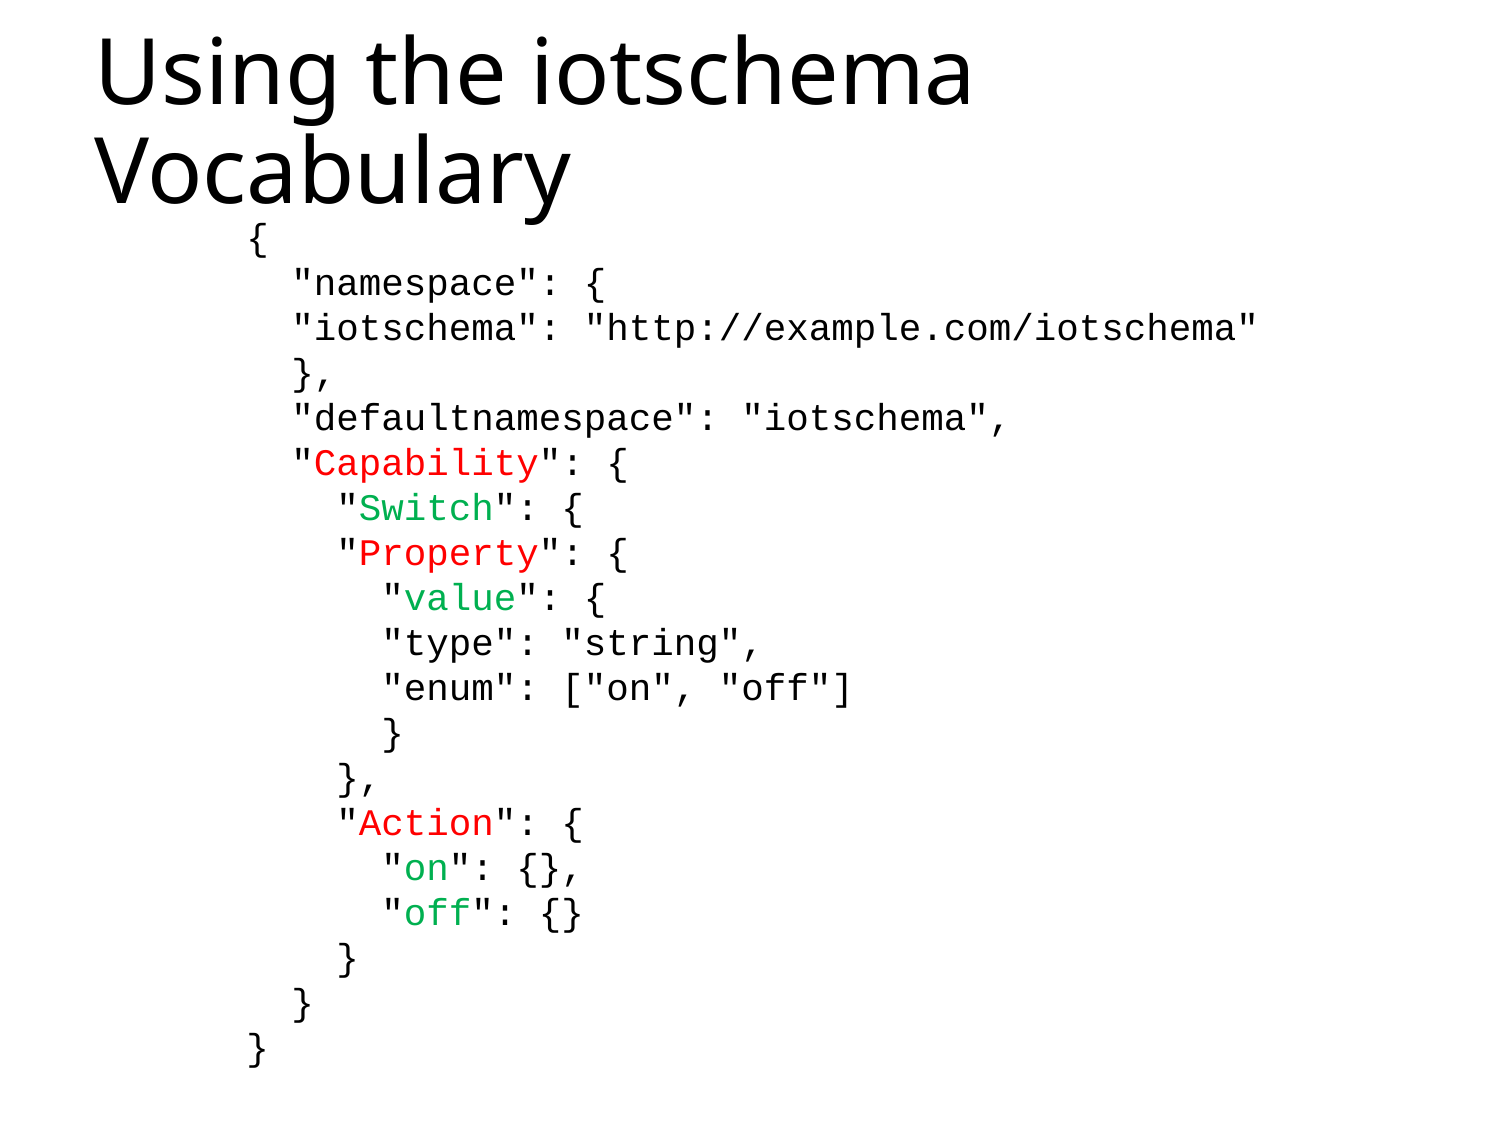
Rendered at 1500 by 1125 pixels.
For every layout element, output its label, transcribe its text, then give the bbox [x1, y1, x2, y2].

title Using the iotschema Vocabulary [79, 15, 1373, 233]
text_box { "namespace": { "iotschema": "http://example.com/iotschema" }, "defaultnamespace": "iotschema", "Capability": { "Switch": { "Property": { "value": { "type": "string", "enum": ["on", "off"] } }, "Action": { "on": {}, "off": {} } } } [231, 205, 1400, 1076]
